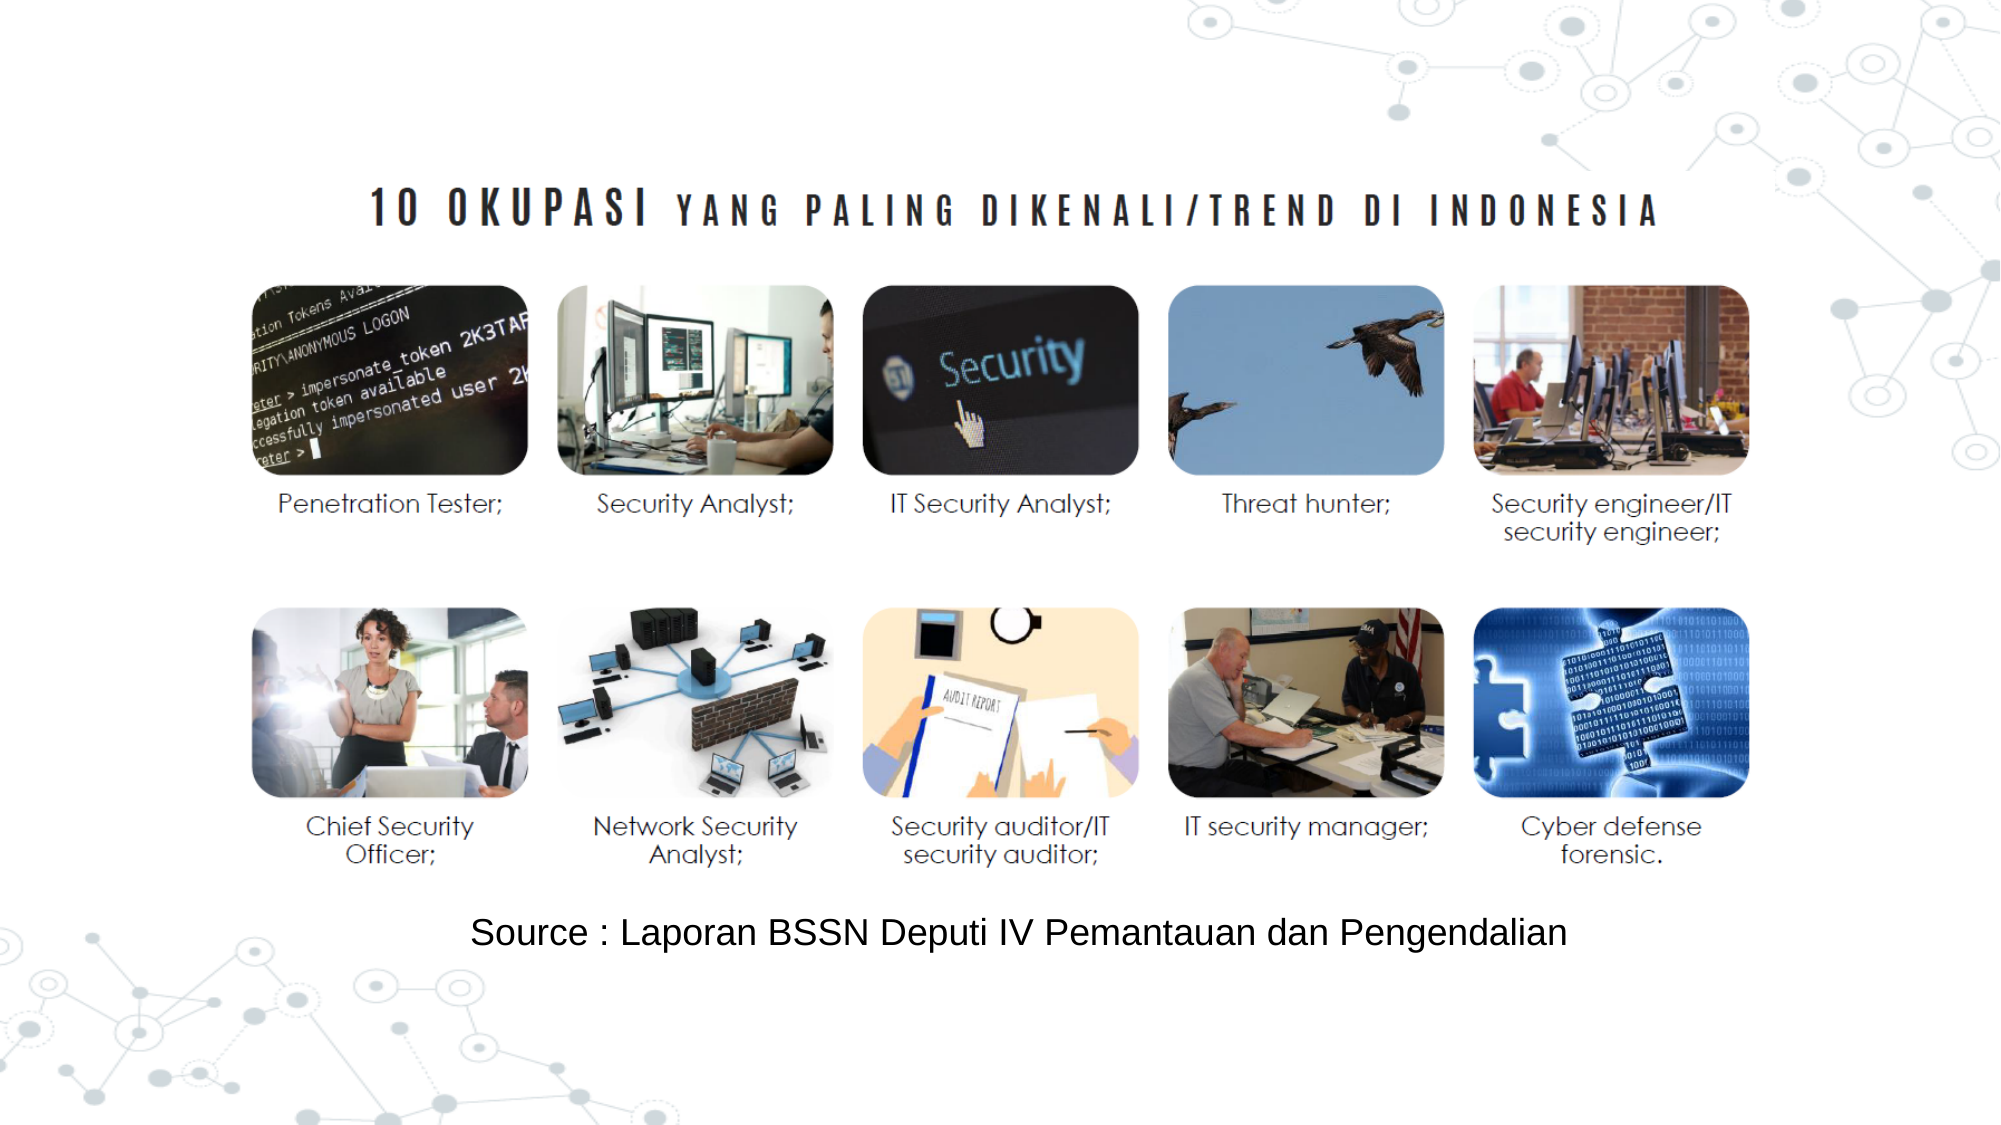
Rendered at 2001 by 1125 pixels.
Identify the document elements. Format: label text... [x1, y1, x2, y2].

picture [0, 0, 2001, 1125]
text_box Source : Laporan BSSN Deputi IV Pemantauan dan Pengendalian [455, 900, 1682, 961]
